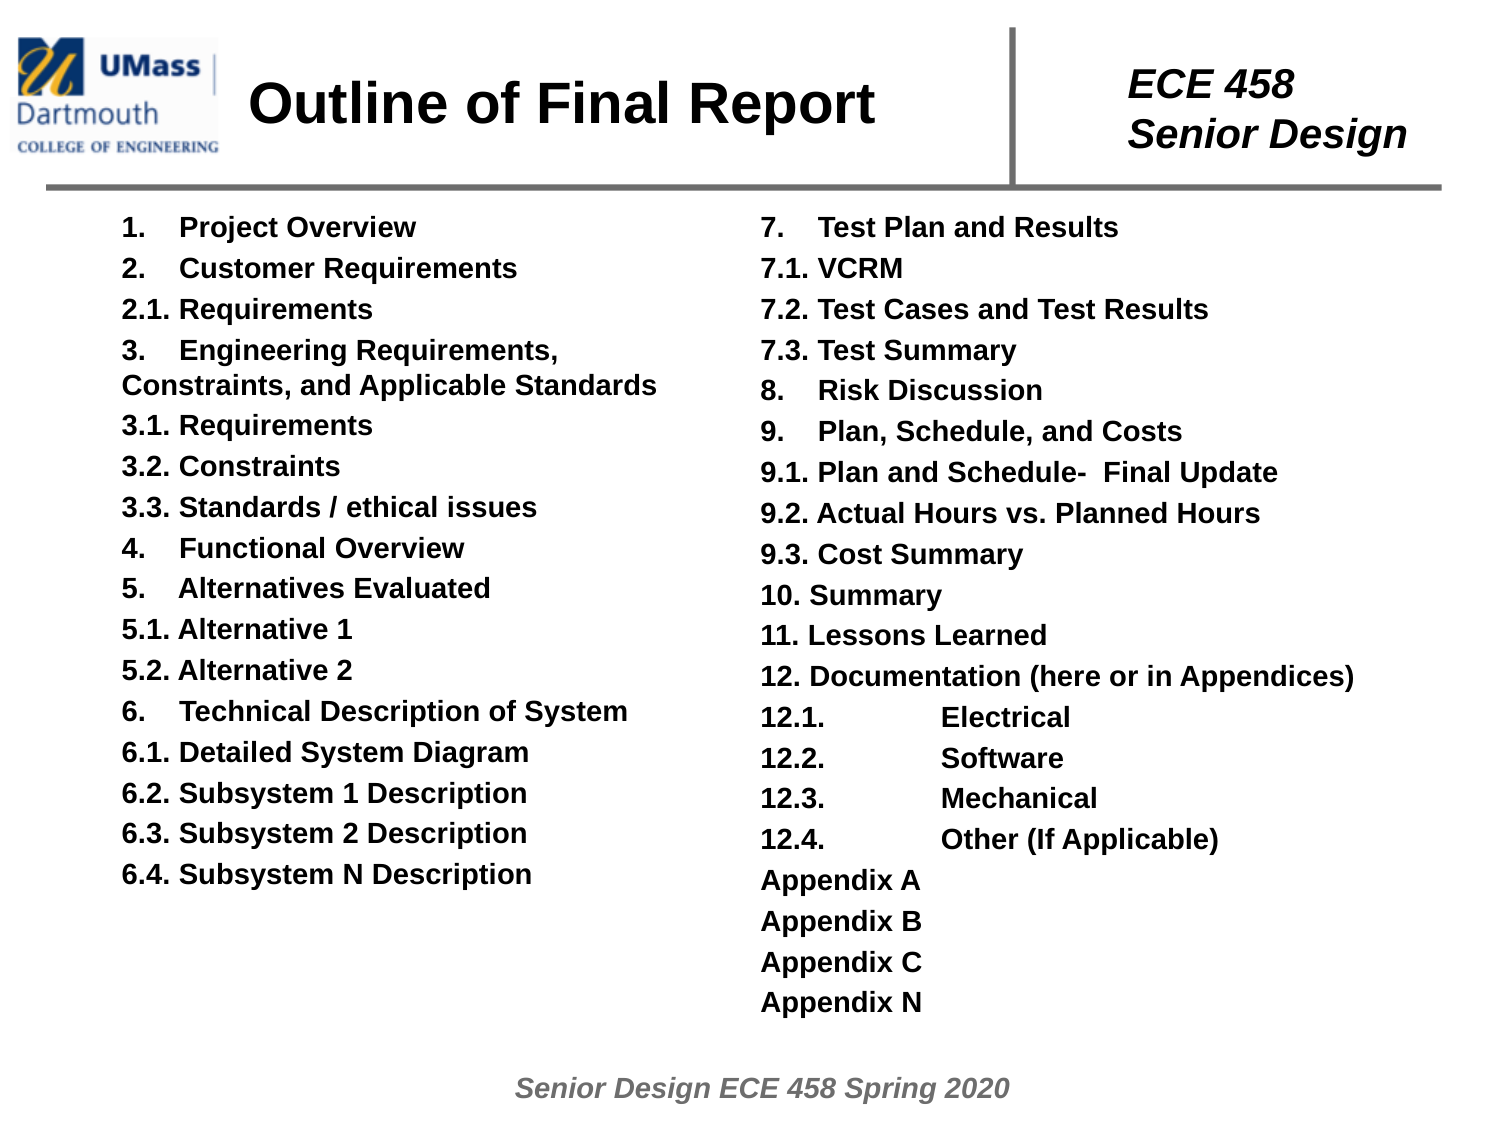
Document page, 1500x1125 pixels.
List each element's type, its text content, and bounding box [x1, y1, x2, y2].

title Outline of Final Report [125, 50, 1000, 150]
picture [9, 37, 238, 161]
list 7. Test Plan and Results 7.1. VCRM 7.2. Test Cases and Test Results 7.3. Test Summary 8. Risk Discussion 9. Plan, Schedule, and Costs 9.1. Plan and Schedule- Final Update 9.2. Actual Hours vs. Planned Hours 9.3. Cost Summary 10. Summary 11. Lessons Learned 12. Documentation (here or in Appendices) 12.1. Electrical 12.2. Software 12.3. Mechanical 12.4. Other (If Applicable) Appendix A Appendix B Appendix C Appendix N [745, 201, 1371, 952]
list 1. Project Overview 2. Customer Requirements 2.1. Requirements 3. Engineering Requirements, Constraints, and Applicable Standards 3.1. Requirements 3.2. Constraints 3.3. Standards / ethical issues 4. Functional Overview 5. Alternatives Evaluated 5.1. Alternative 1 5.2. Alternative 2 6. Technical Description of System 6.1. Detailed System Diagram 6.2. Subsystem 1 Description 6.3. Subsystem 2 Description 6.4. Subsystem N Description [106, 201, 732, 952]
